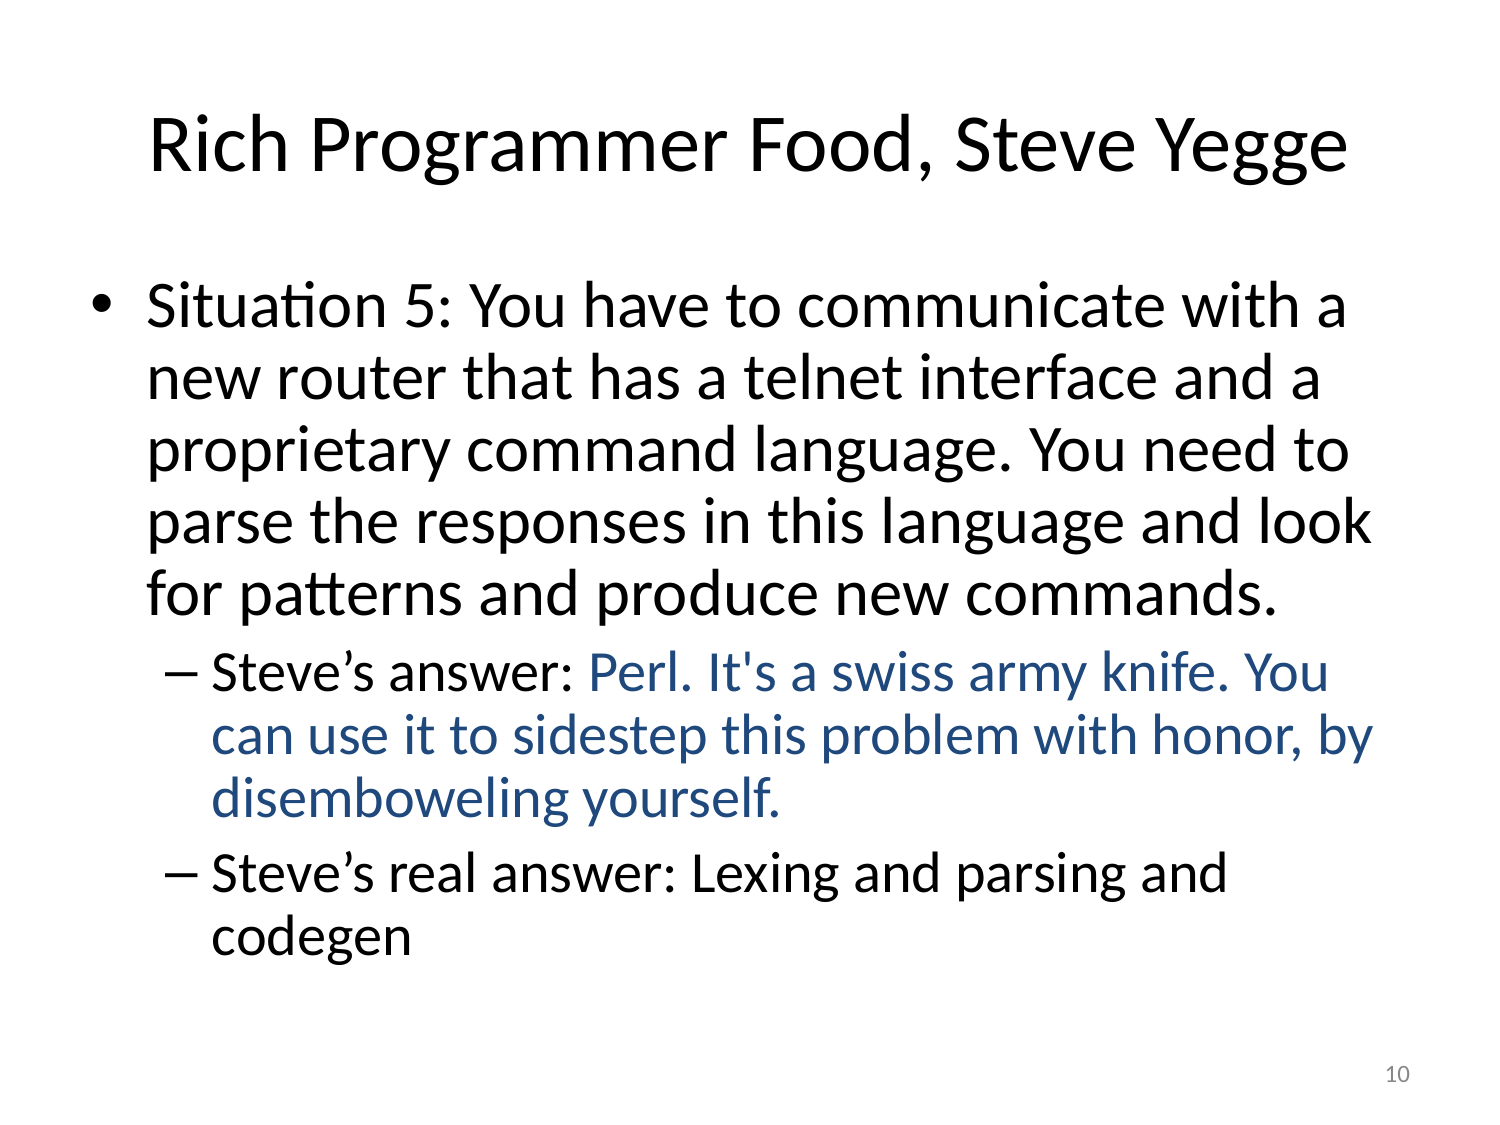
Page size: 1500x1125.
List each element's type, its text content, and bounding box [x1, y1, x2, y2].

slide_number 10 [1074, 1042, 1425, 1103]
title Rich Programmer Food, Steve Yegge [75, 45, 1425, 233]
list Situation 5: You have to communicate with a new router that has a telnet interface and a proprietary command language. You need to parse the responses in this language and look for patterns and produce new commands. Steve’s answer: Perl. It's a swiss army knife. You can use it to sidestep this problem with honor, by disemboweling yourself. Steve’s real answer: Lexing and parsing and codegen [75, 262, 1425, 1005]
